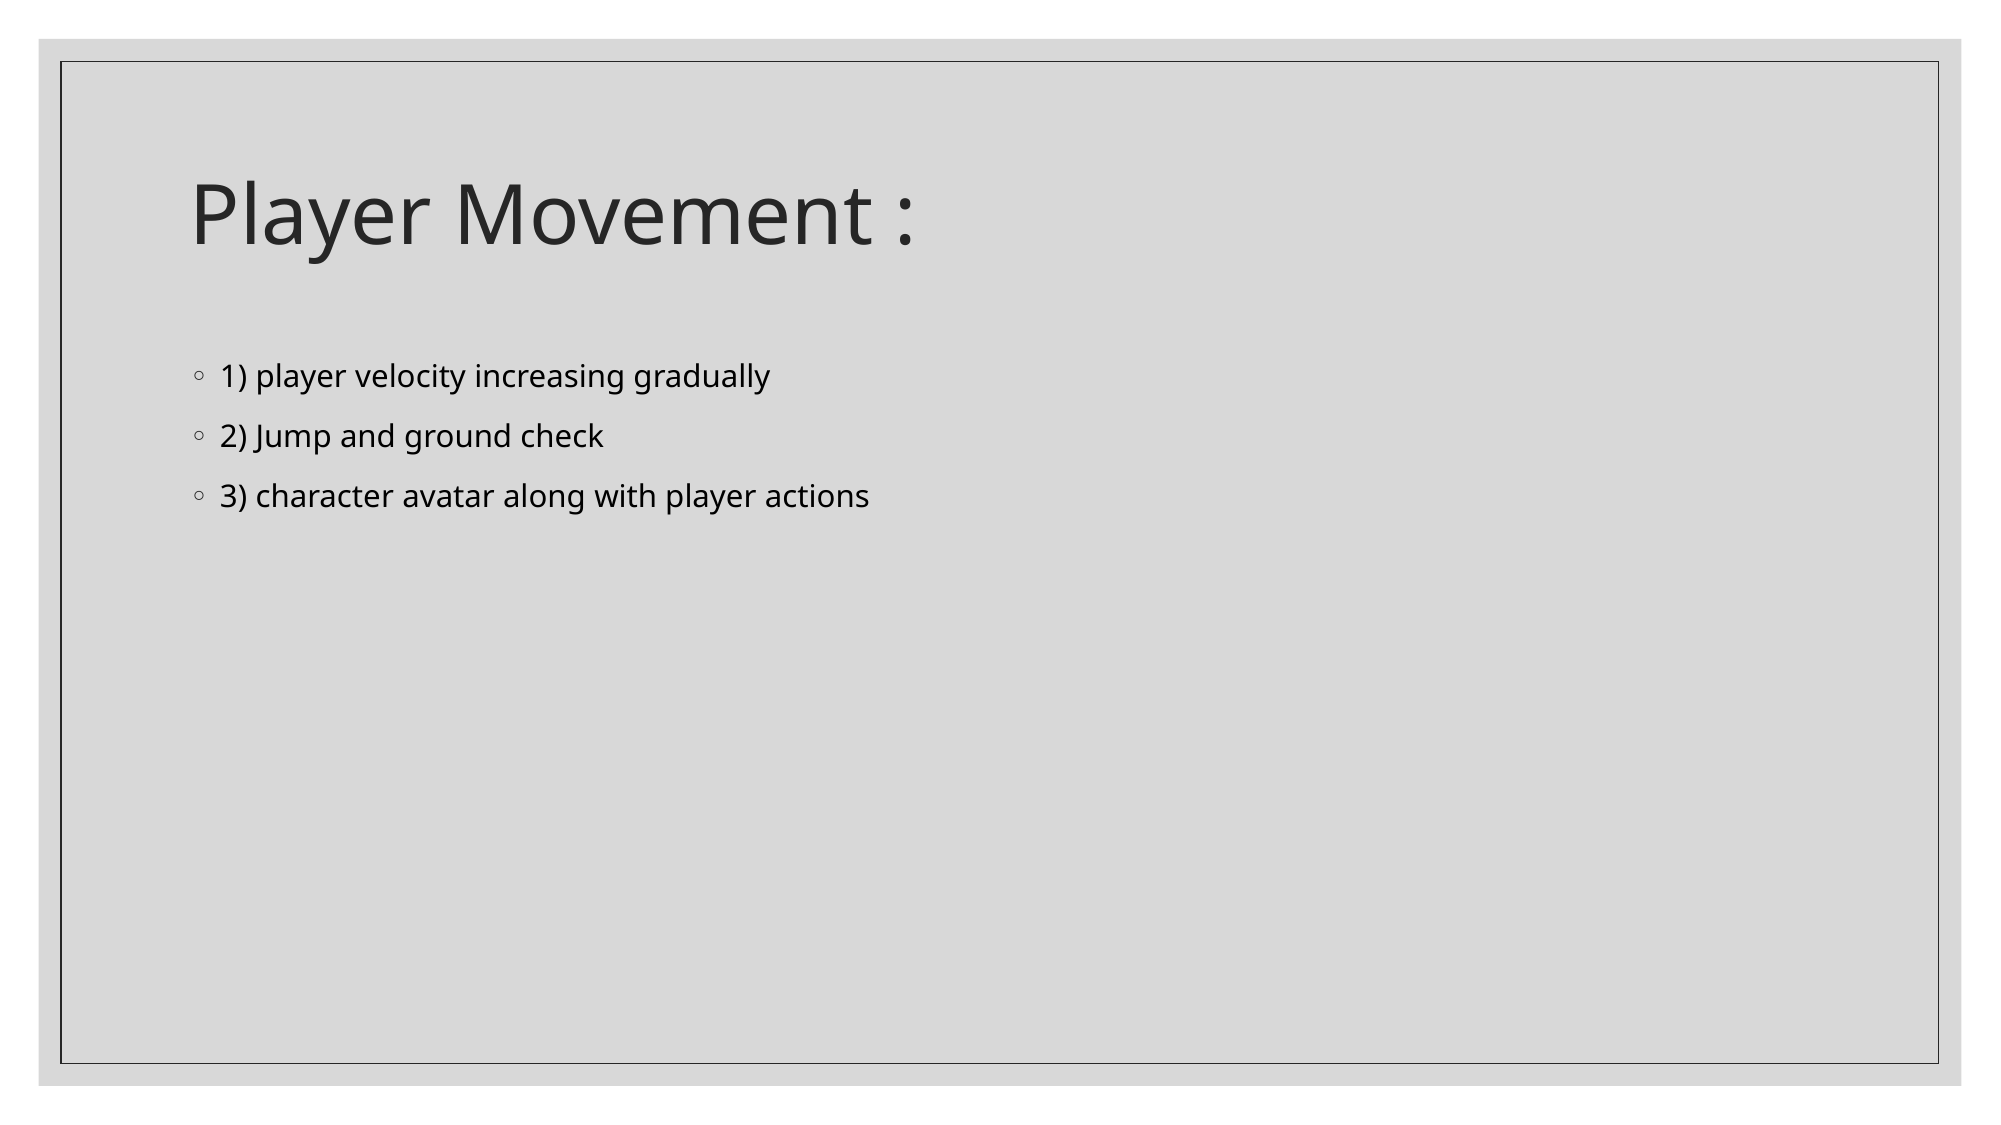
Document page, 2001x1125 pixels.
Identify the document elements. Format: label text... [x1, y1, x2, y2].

title Player Movement : [174, 105, 1825, 331]
list 1) player velocity increasing gradually 2) Jump and ground check 3) character avatar along with player actions [174, 345, 1825, 977]
